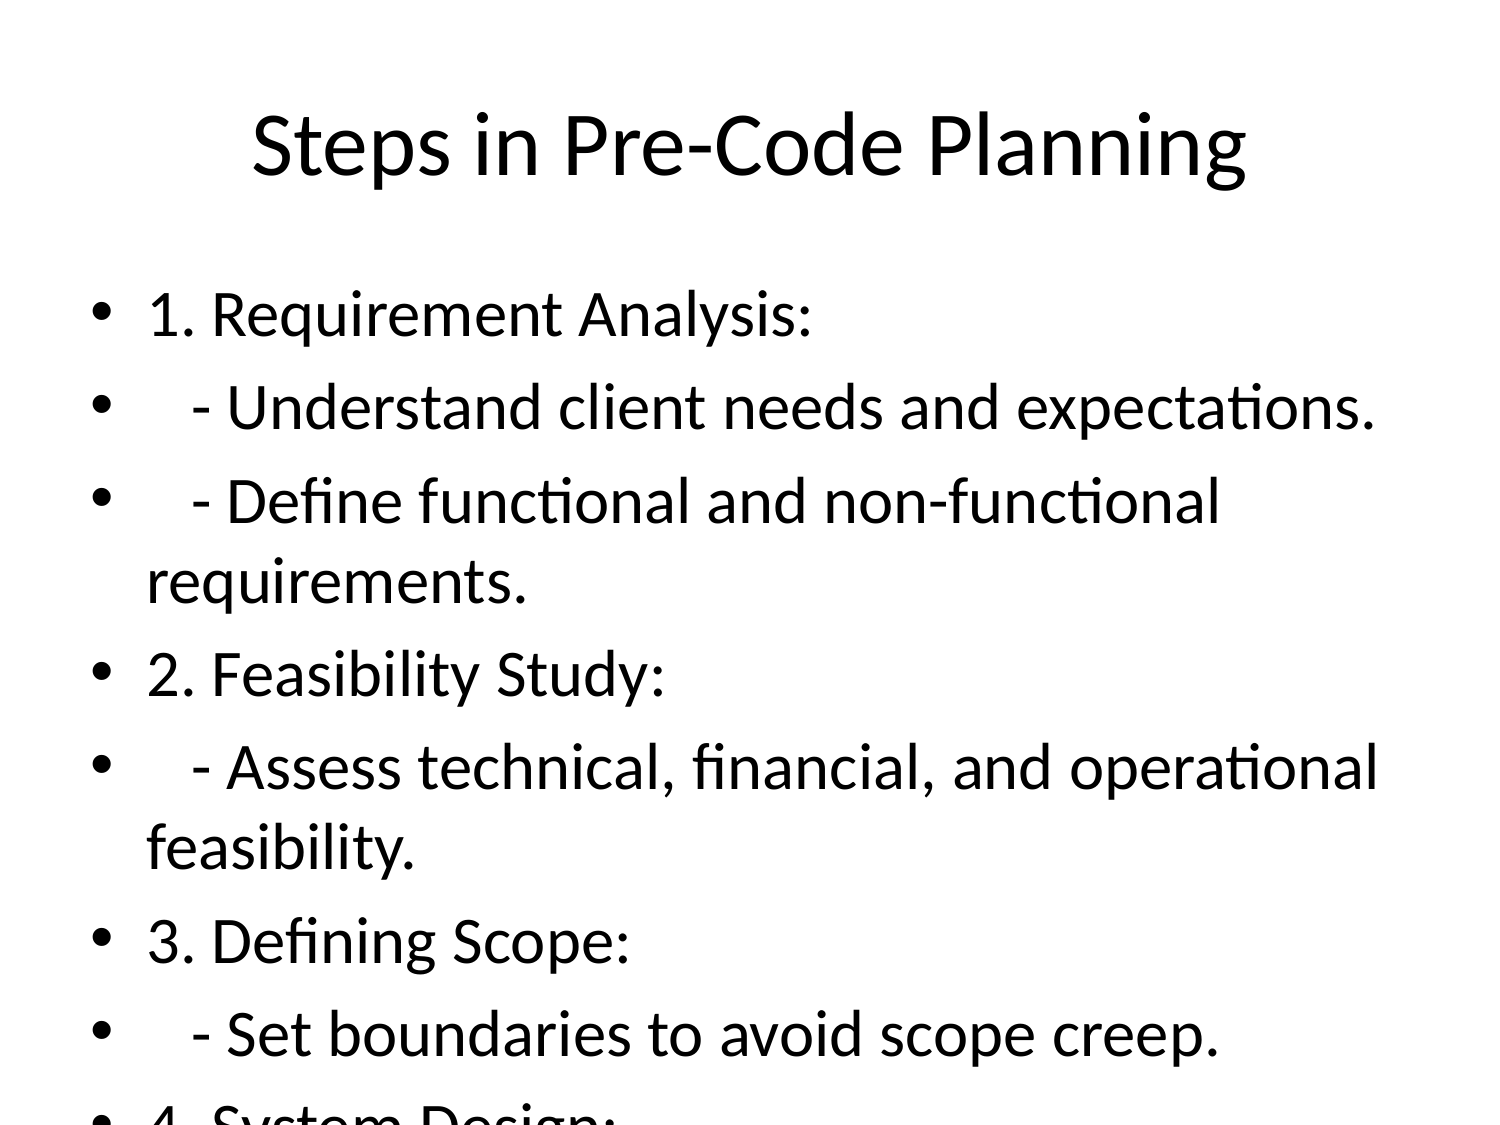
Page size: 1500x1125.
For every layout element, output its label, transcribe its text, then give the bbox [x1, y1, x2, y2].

list 1. Requirement Analysis: - Understand client needs and expectations. - Define functional and non-functional requirements. 2. Feasibility Study: - Assess technical, financial, and operational feasibility. 3. Defining Scope: - Set boundaries to avoid scope creep. 4. System Design: - Create architectural diagrams and flowcharts. 5. Technology Stack Selection: - Choose appropriate tools, programming languages, and frameworks. [75, 262, 1425, 1005]
title Steps in Pre-Code Planning [75, 45, 1425, 233]
